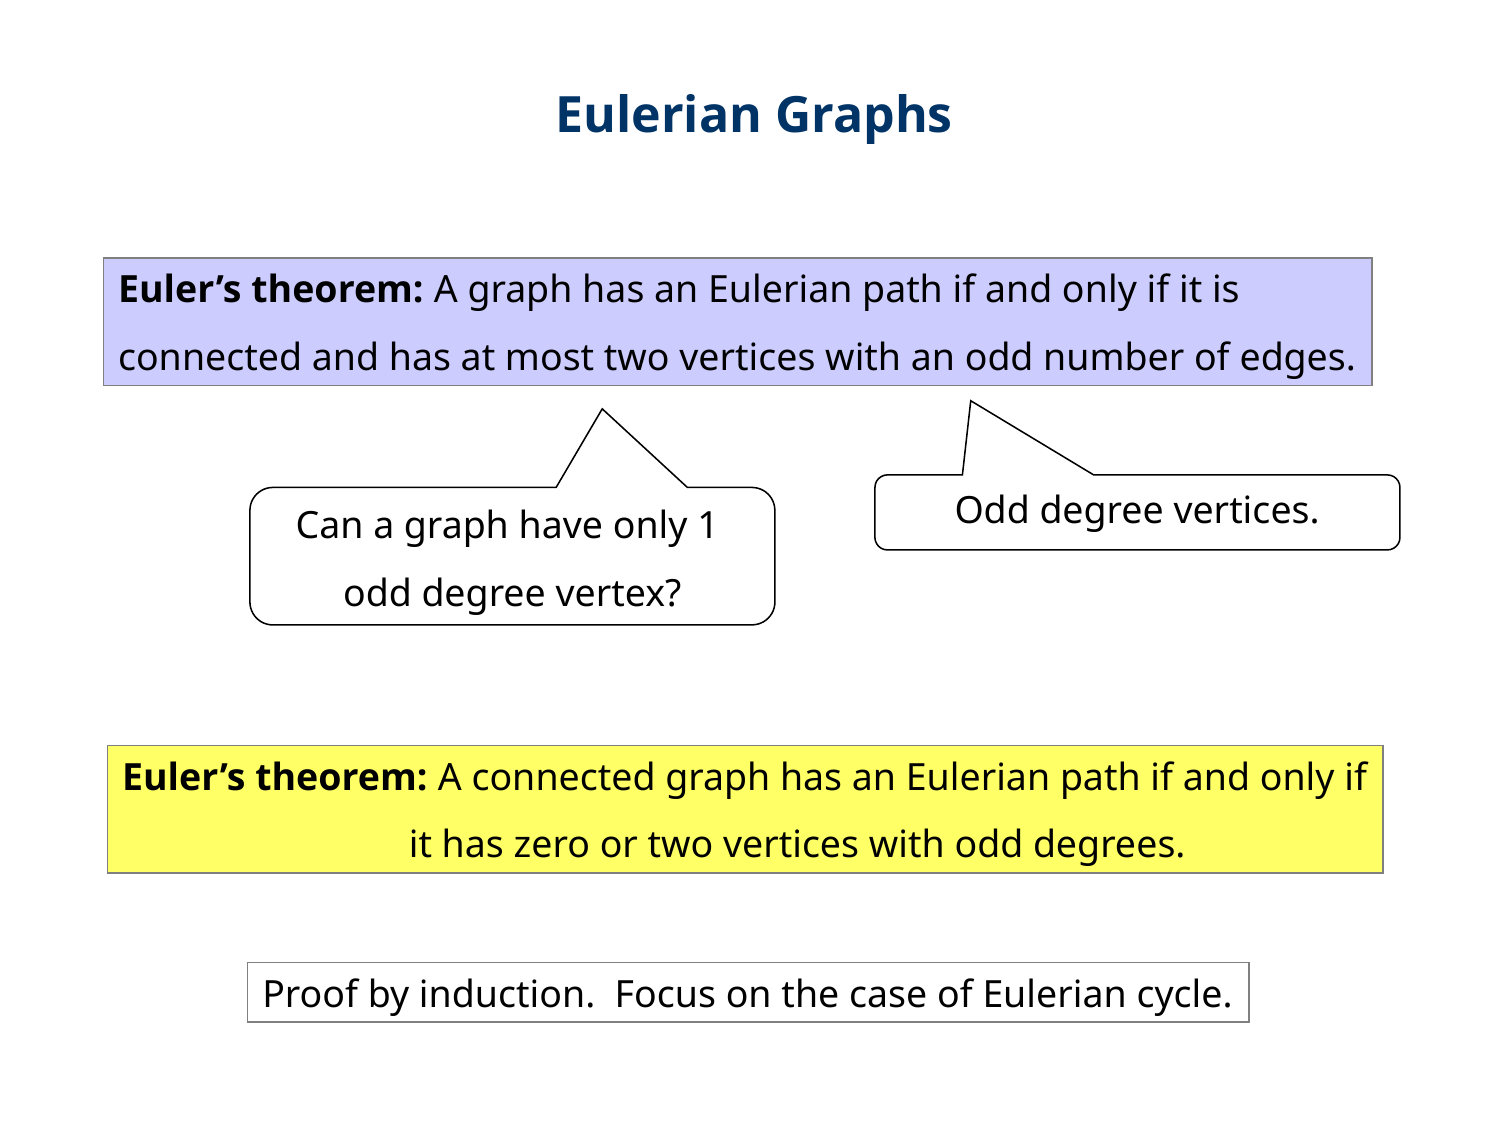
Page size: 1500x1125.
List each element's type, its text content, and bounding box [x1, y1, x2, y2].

text_box Proof by induction. Focus on the case of Eulerian cycle. [247, 962, 1250, 1023]
text_box Odd degree vertices. [874, 400, 1400, 550]
text_box Euler’s theorem: A connected graph has an Eulerian path if and only if it has zero or two vertices with odd degrees. [107, 745, 1383, 873]
text_box Can a graph have only 1 odd degree vertex? [249, 408, 775, 625]
text_box Euler’s theorem: A graph has an Eulerian path if and only if it is connected and has at most two vertices with an odd number of edges. [103, 258, 1372, 386]
text_box Eulerian Graphs [541, 74, 968, 150]
